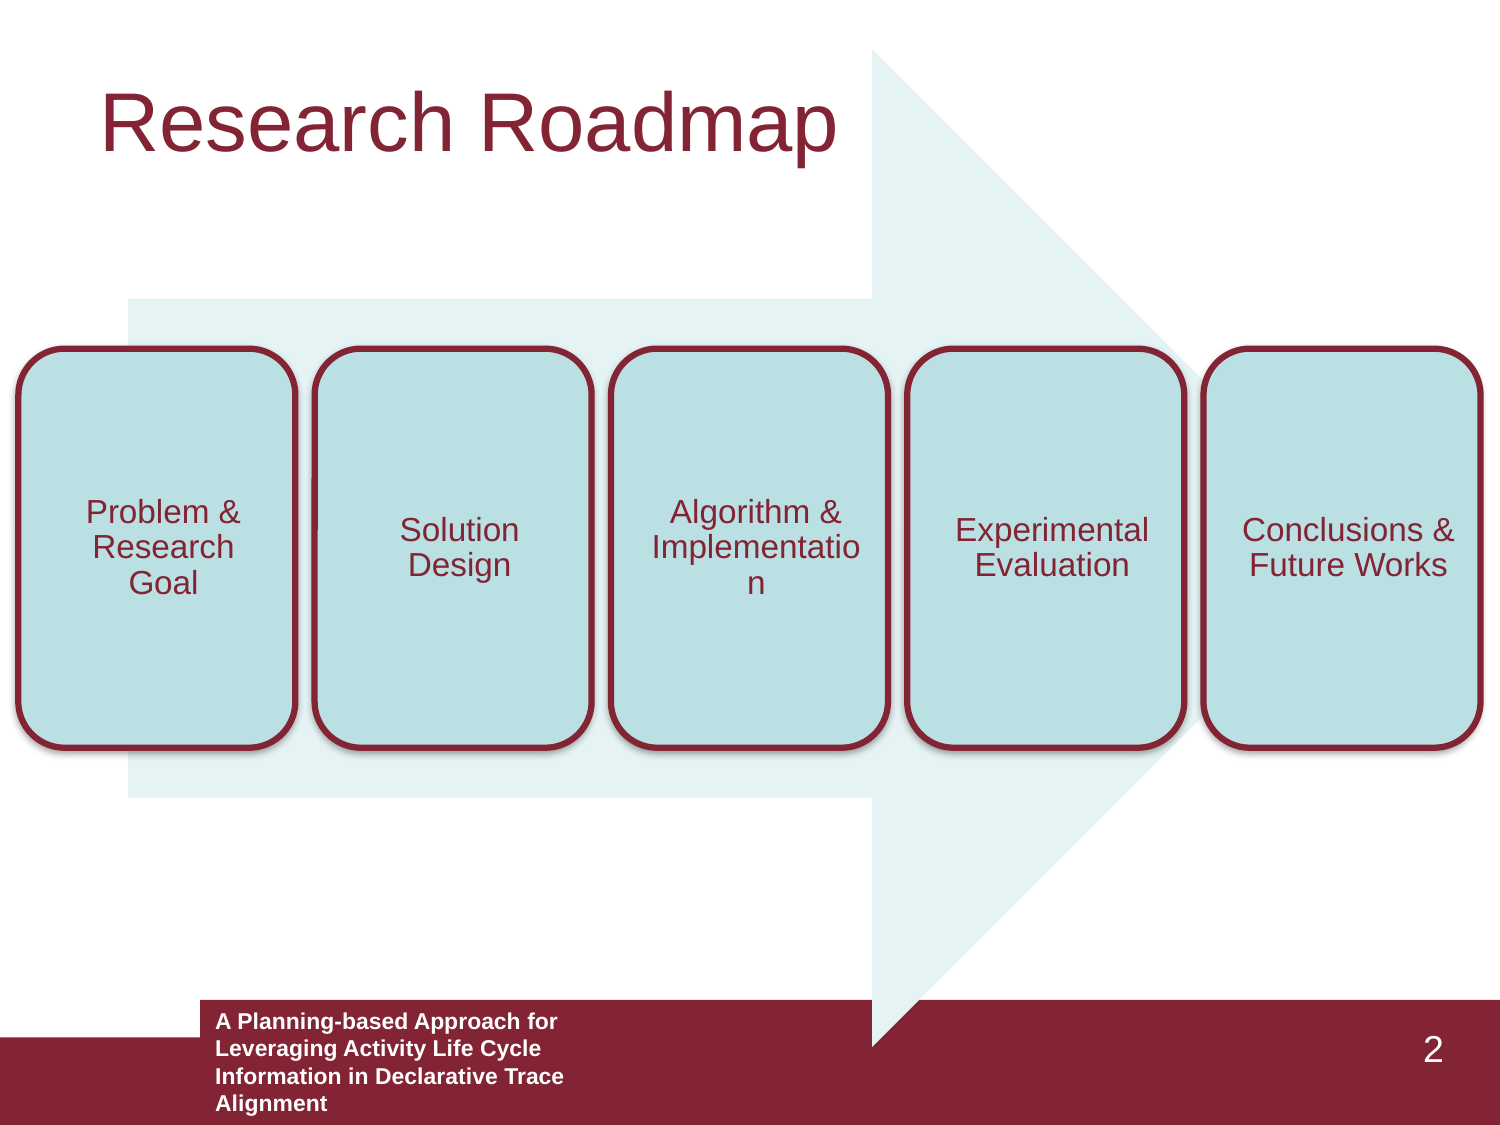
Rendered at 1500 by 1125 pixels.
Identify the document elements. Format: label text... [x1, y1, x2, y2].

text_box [18, 49, 1481, 1048]
slide_number 2 [1415, 1056, 1454, 1076]
text_box A Planning-based Approach for Leveraging Activity Life Cycle Information in Declarative Trace Alignment [207, 1056, 668, 1124]
